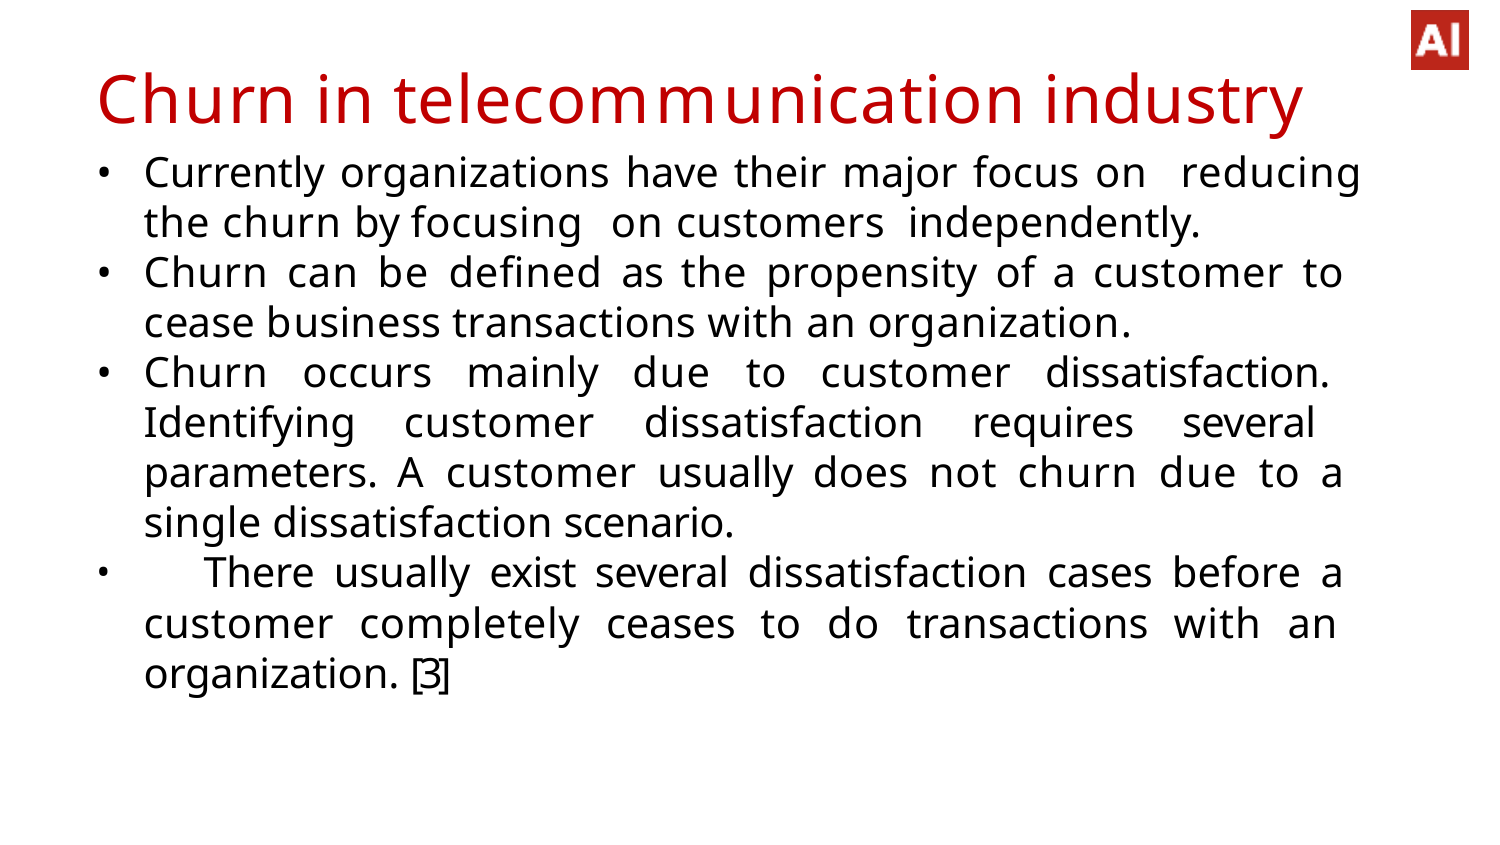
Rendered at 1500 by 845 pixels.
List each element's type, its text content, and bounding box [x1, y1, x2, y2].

title Churn in telecommunication industry [94, 54, 1363, 143]
text_box Currently organizations have their major focus on reducing the churn by focusing on customers independently. Churn can be defined as the propensity of a customer to cease business transactions with an organization. Churn occurs mainly due to customer dissatisfaction. Identifying customer dissatisfaction requires several parameters. A customer usually does not churn due to a single dissatisfaction scenario. There usually exist several dissatisfaction cases before a customer completely ceases to do transactions with an organization. [3] [94, 143, 1364, 697]
picture [1411, 10, 1469, 70]
